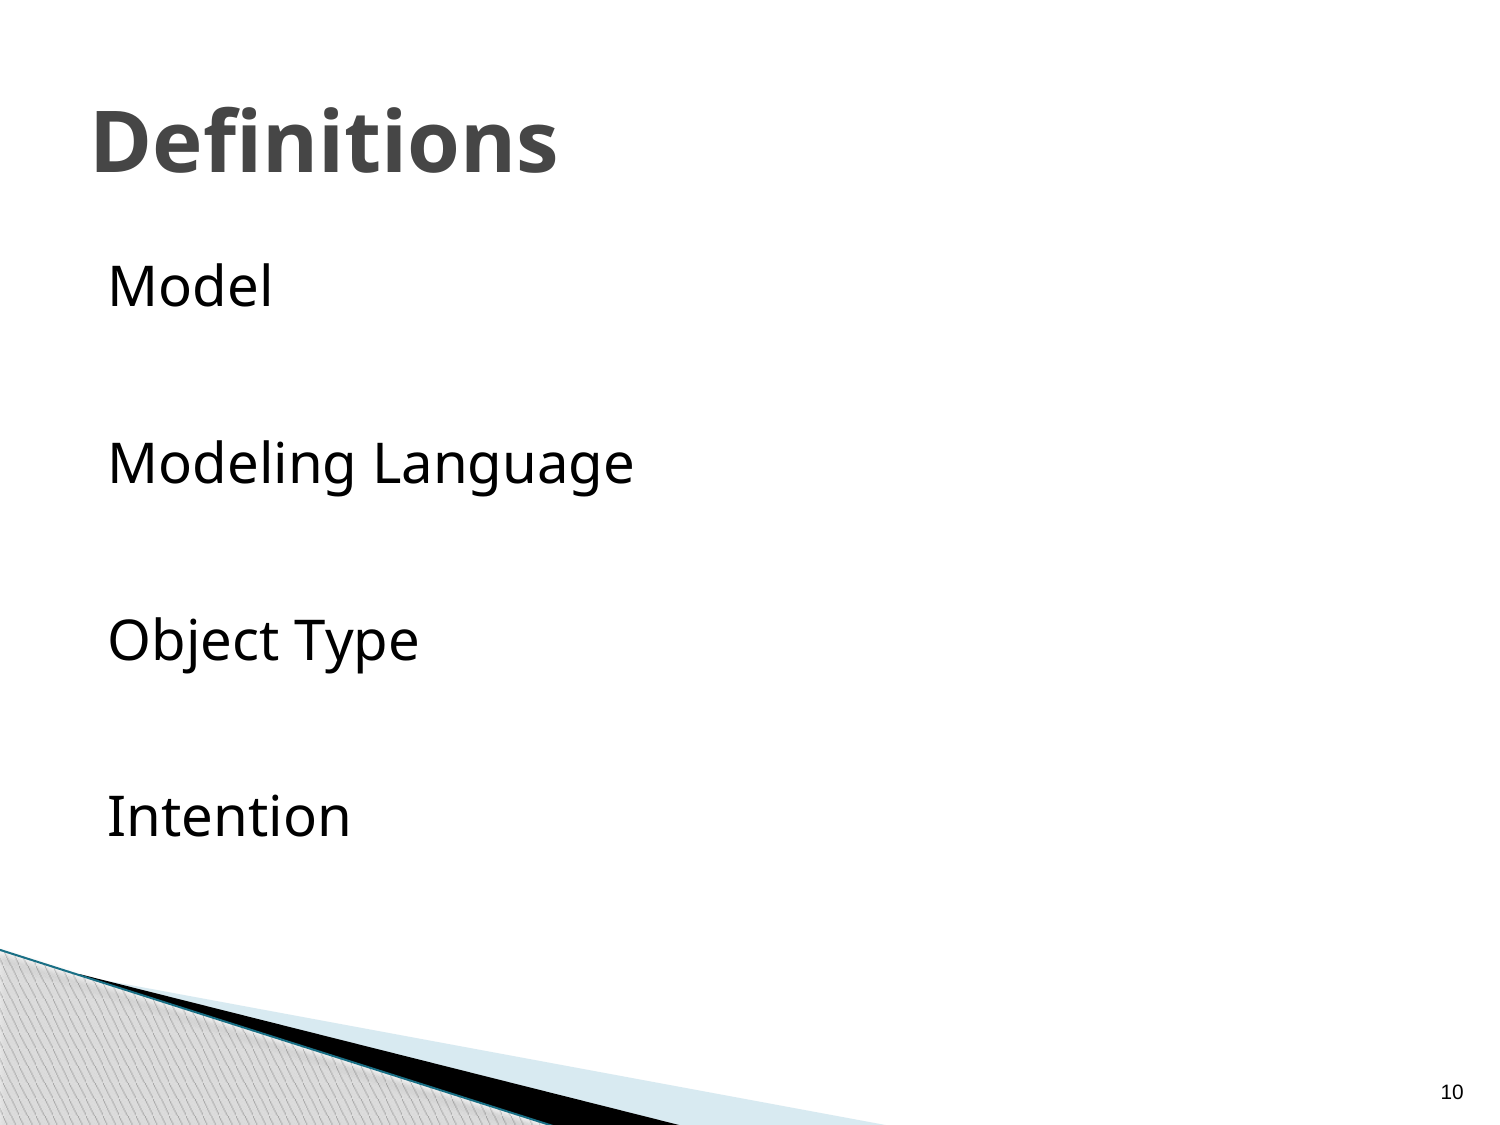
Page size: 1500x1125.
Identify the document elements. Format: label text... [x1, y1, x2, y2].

title Definitions [75, 45, 1388, 233]
list Model Modeling Language Object Type Intention [74, 242, 1426, 986]
slide_number 10 [1418, 1051, 1479, 1112]
